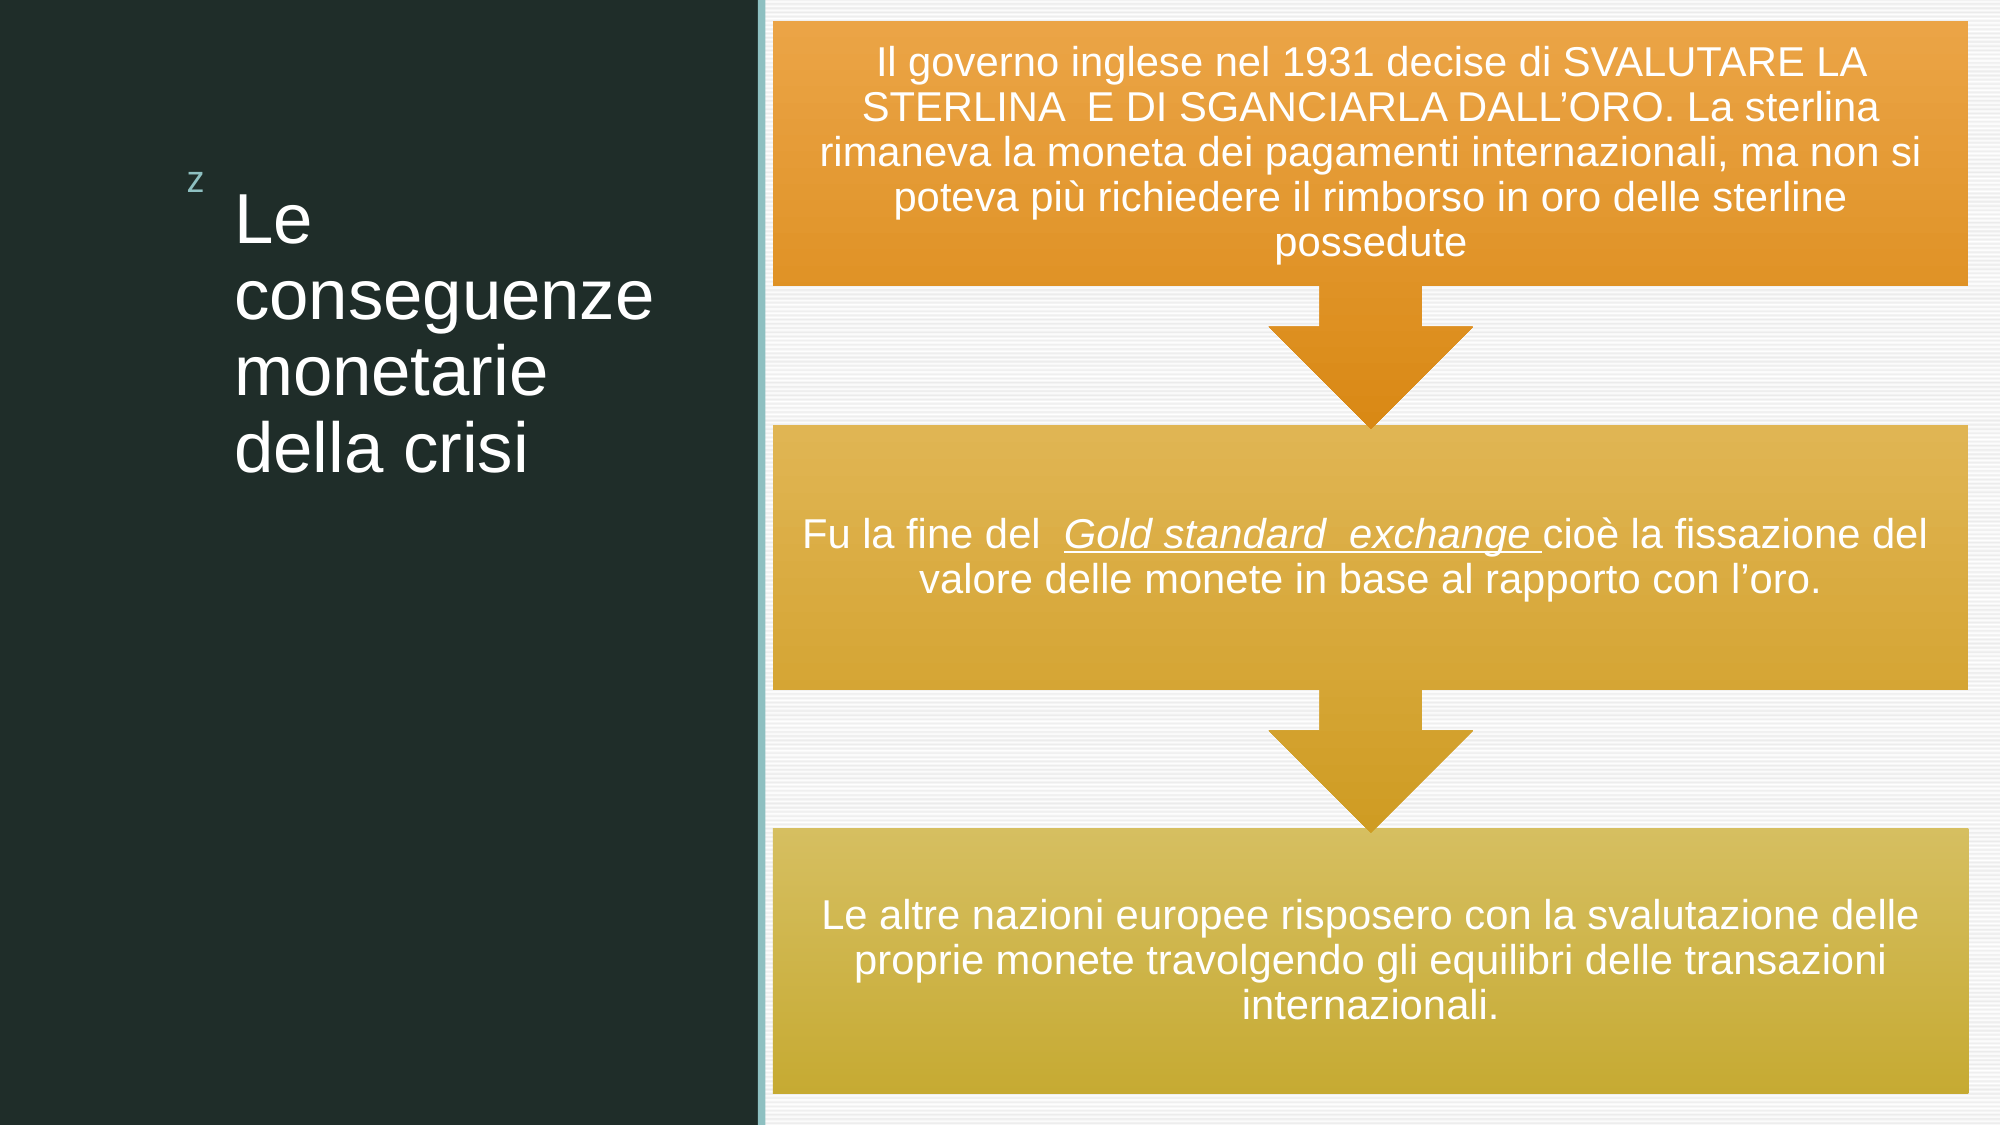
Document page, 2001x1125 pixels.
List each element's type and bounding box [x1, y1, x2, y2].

list [772, 20, 1969, 1095]
picture [0, 0, 2000, 1125]
